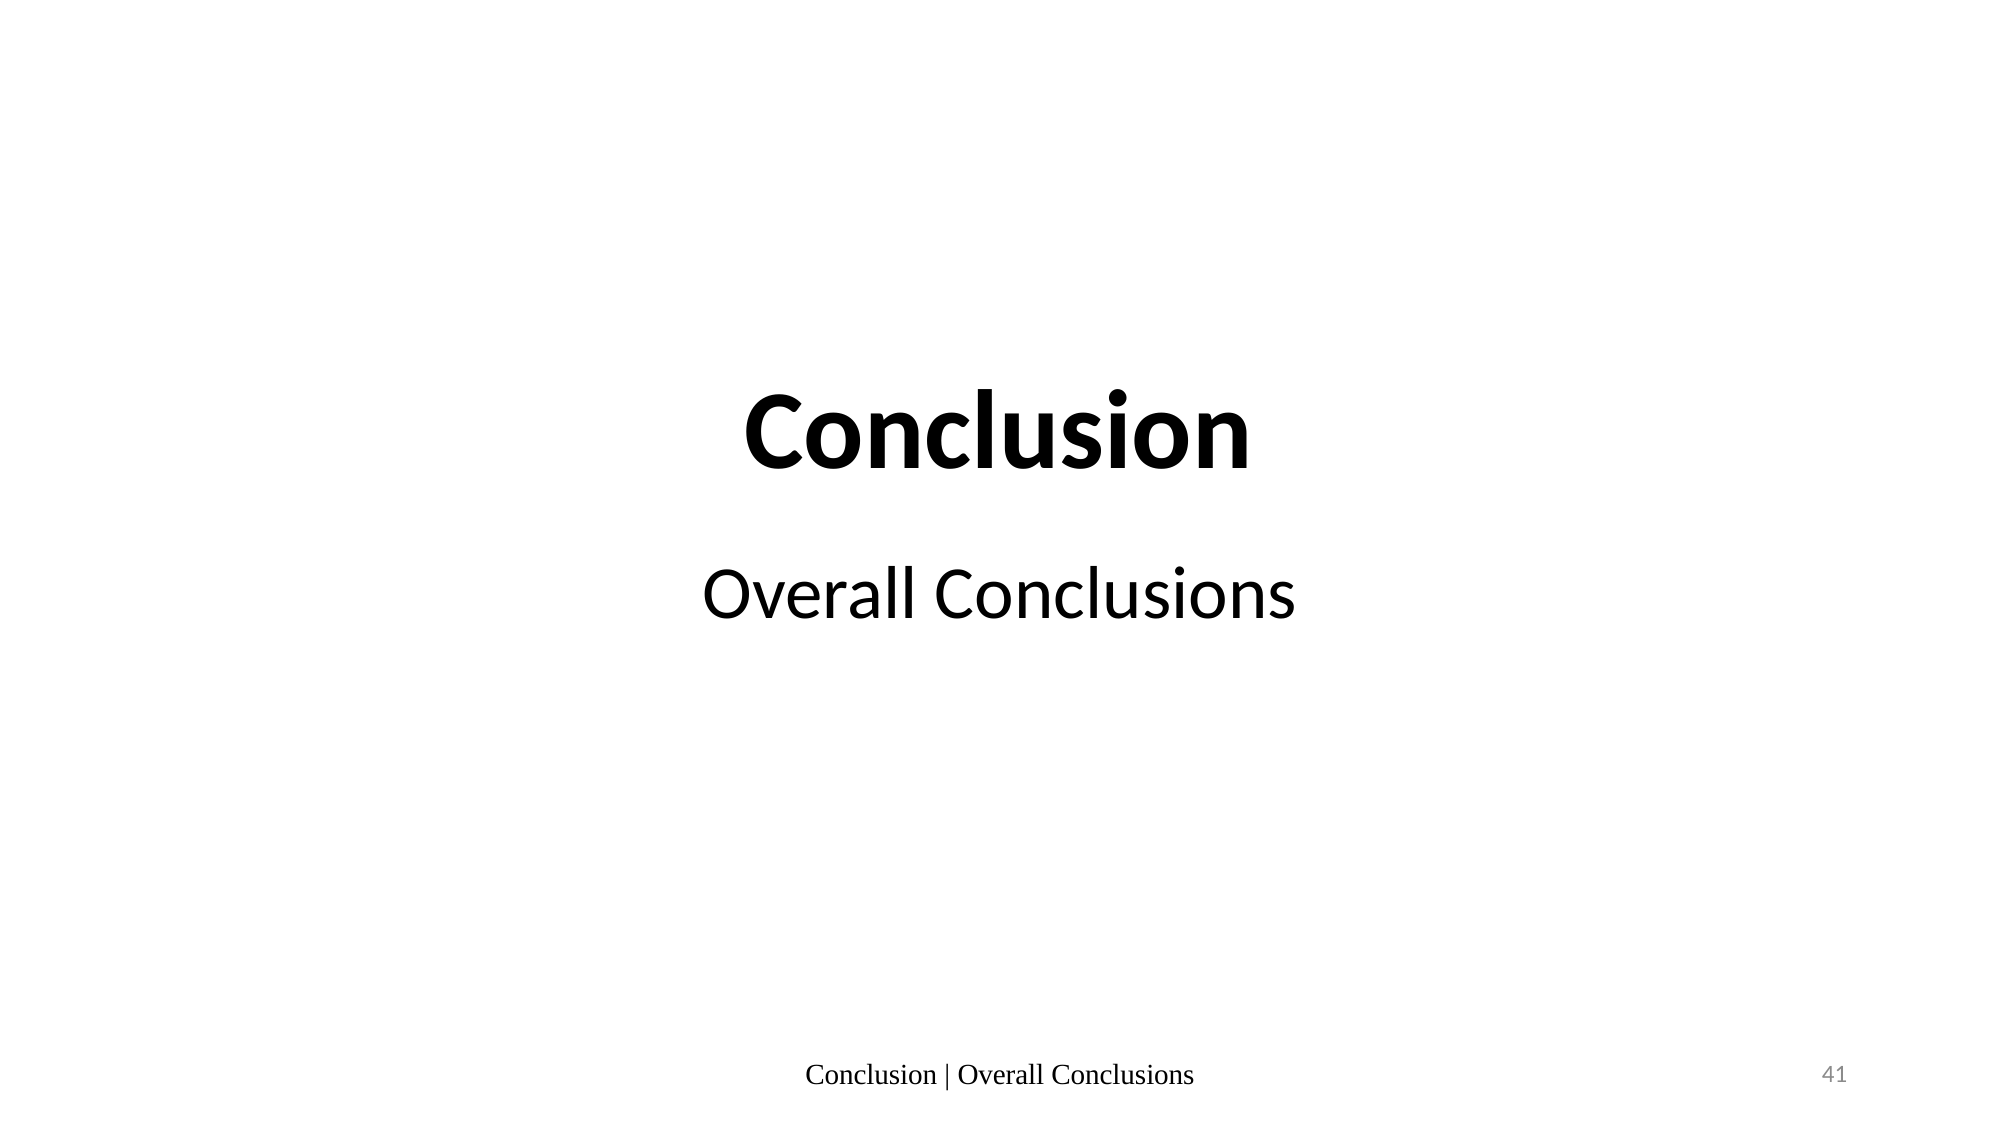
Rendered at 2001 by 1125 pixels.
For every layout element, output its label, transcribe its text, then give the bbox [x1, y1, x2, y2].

text_box Overall Conclusions [457, 536, 1543, 641]
footer Conclusion | Overall Conclusions [662, 1042, 1338, 1103]
slide_number 41 [1412, 1042, 1863, 1103]
text_box Conclusion [322, 349, 1675, 499]
